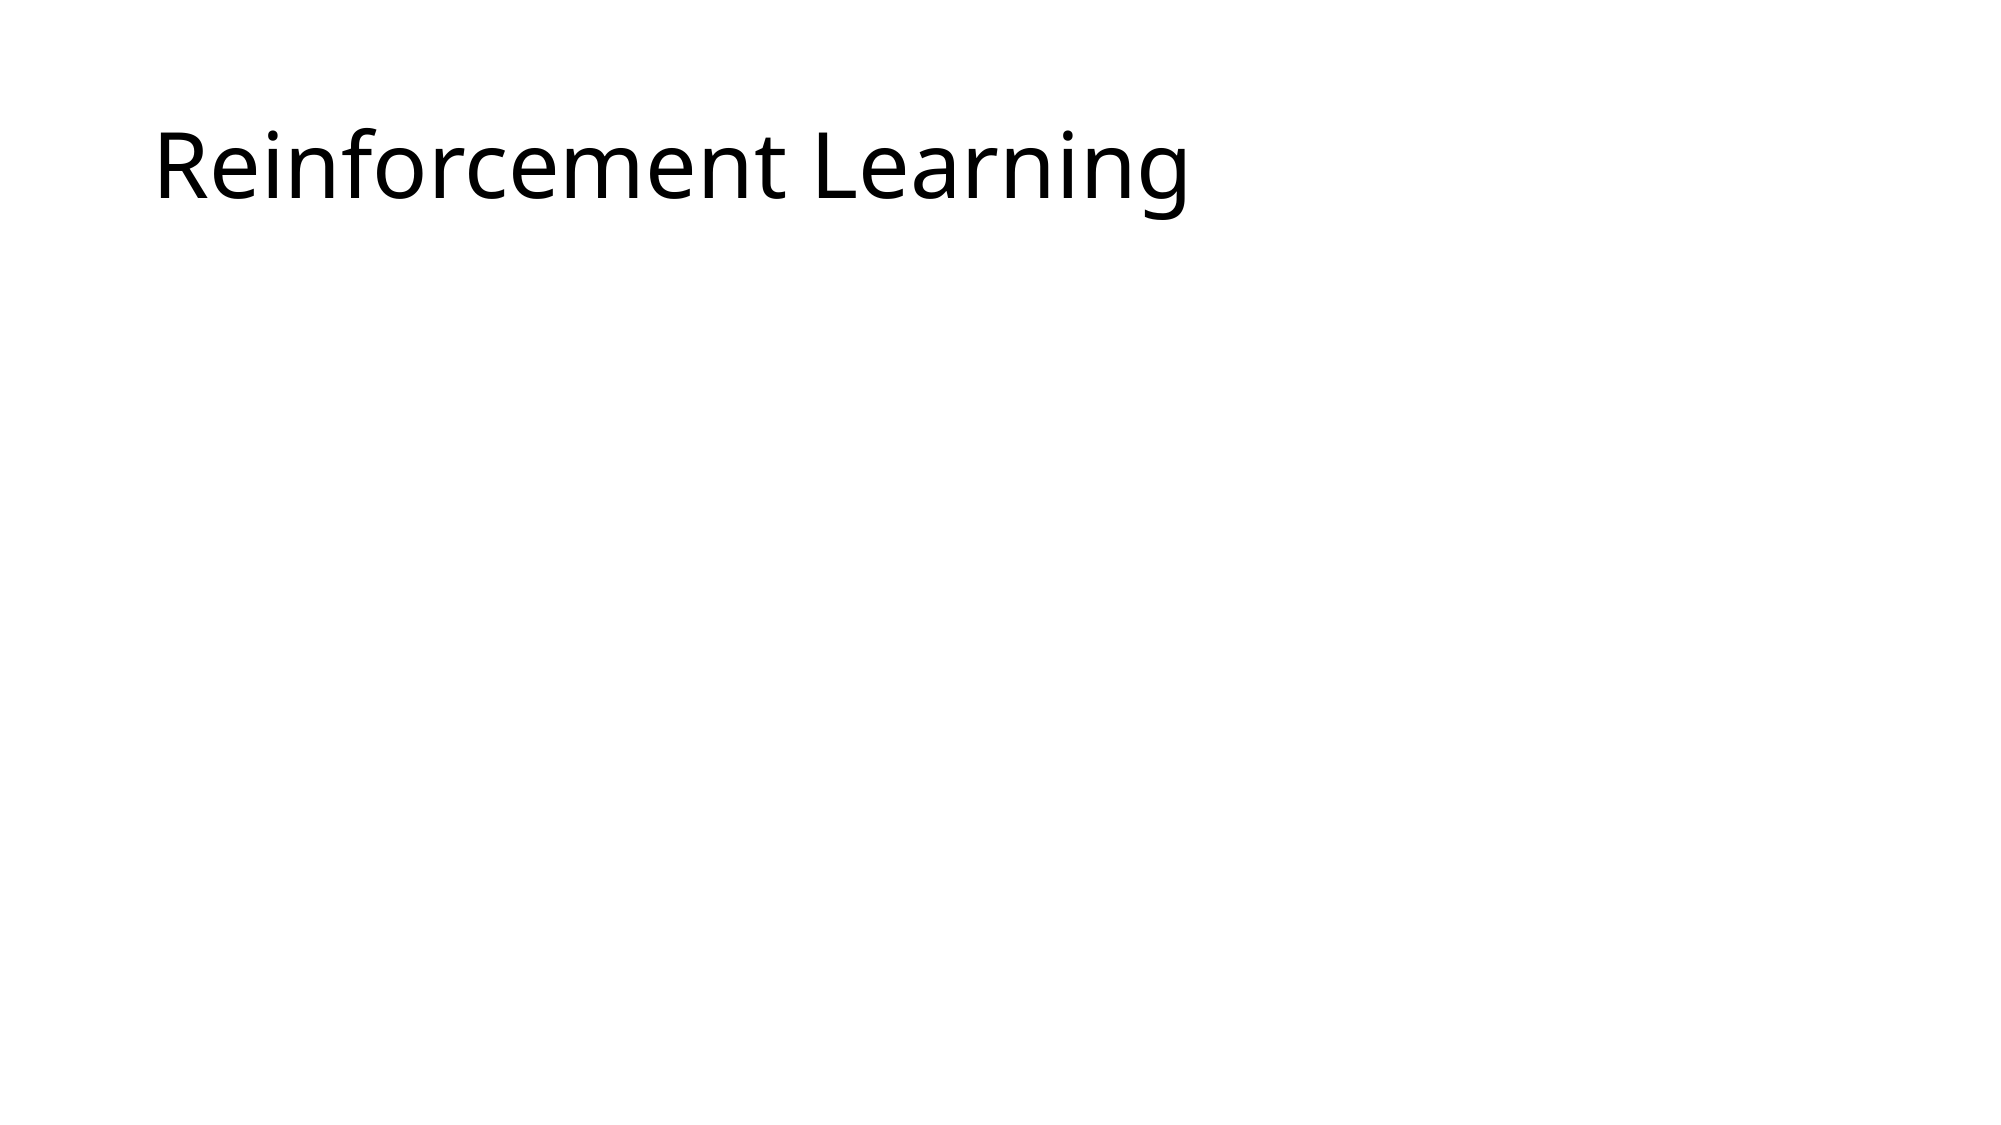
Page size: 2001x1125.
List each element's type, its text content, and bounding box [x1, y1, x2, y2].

title Reinforcement Learning [137, 59, 1863, 278]
